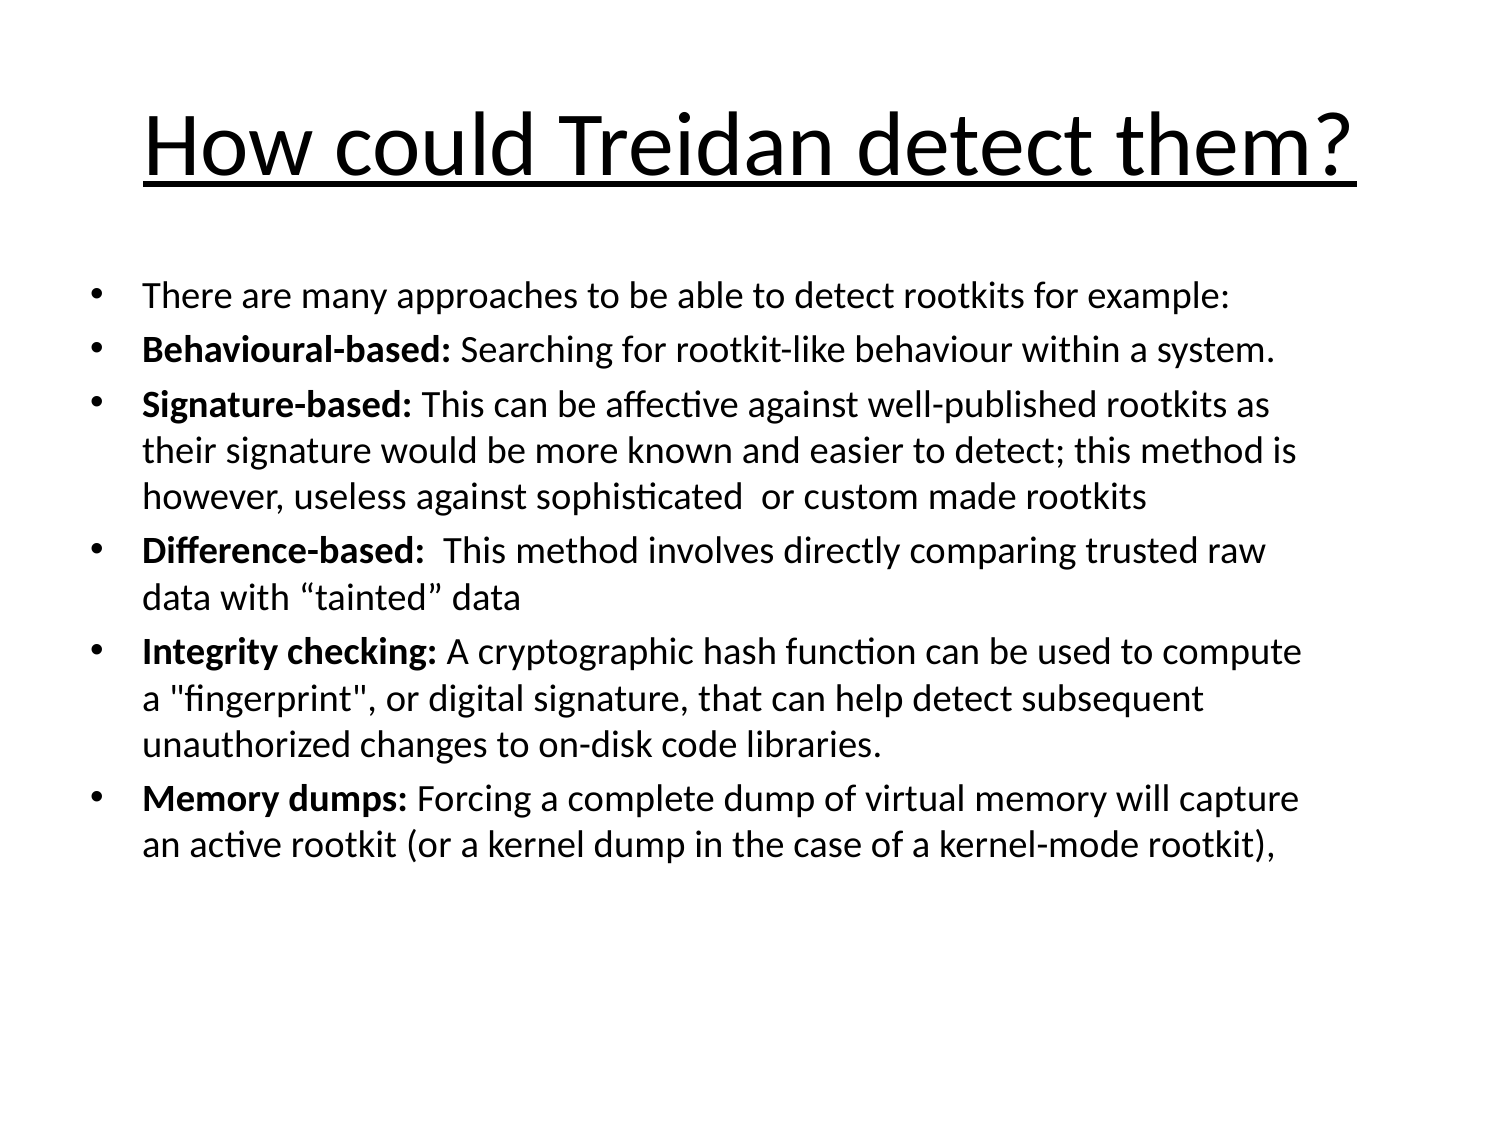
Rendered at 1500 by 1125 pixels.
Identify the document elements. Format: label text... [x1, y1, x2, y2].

title How could Treidan detect them? [75, 45, 1425, 233]
list There are many approaches to be able to detect rootkits for example: Behavioural-based: Searching for rootkit-like behaviour within a system. Signature-based: This can be affective against well-published rootkits as their signature would be more known and easier to detect; this method is however, useless against sophisticated or custom made rootkits Difference-based: This method involves directly comparing trusted raw data with “tainted” data Integrity checking: A cryptographic hash function can be used to compute a "fingerprint", or digital signature, that can help detect subsequent unauthorized changes to on-disk code libraries. Memory dumps: Forcing a complete dump of virtual memory will capture an active rootkit (or a kernel dump in the case of a kernel-mode rootkit), [75, 262, 1325, 1005]
